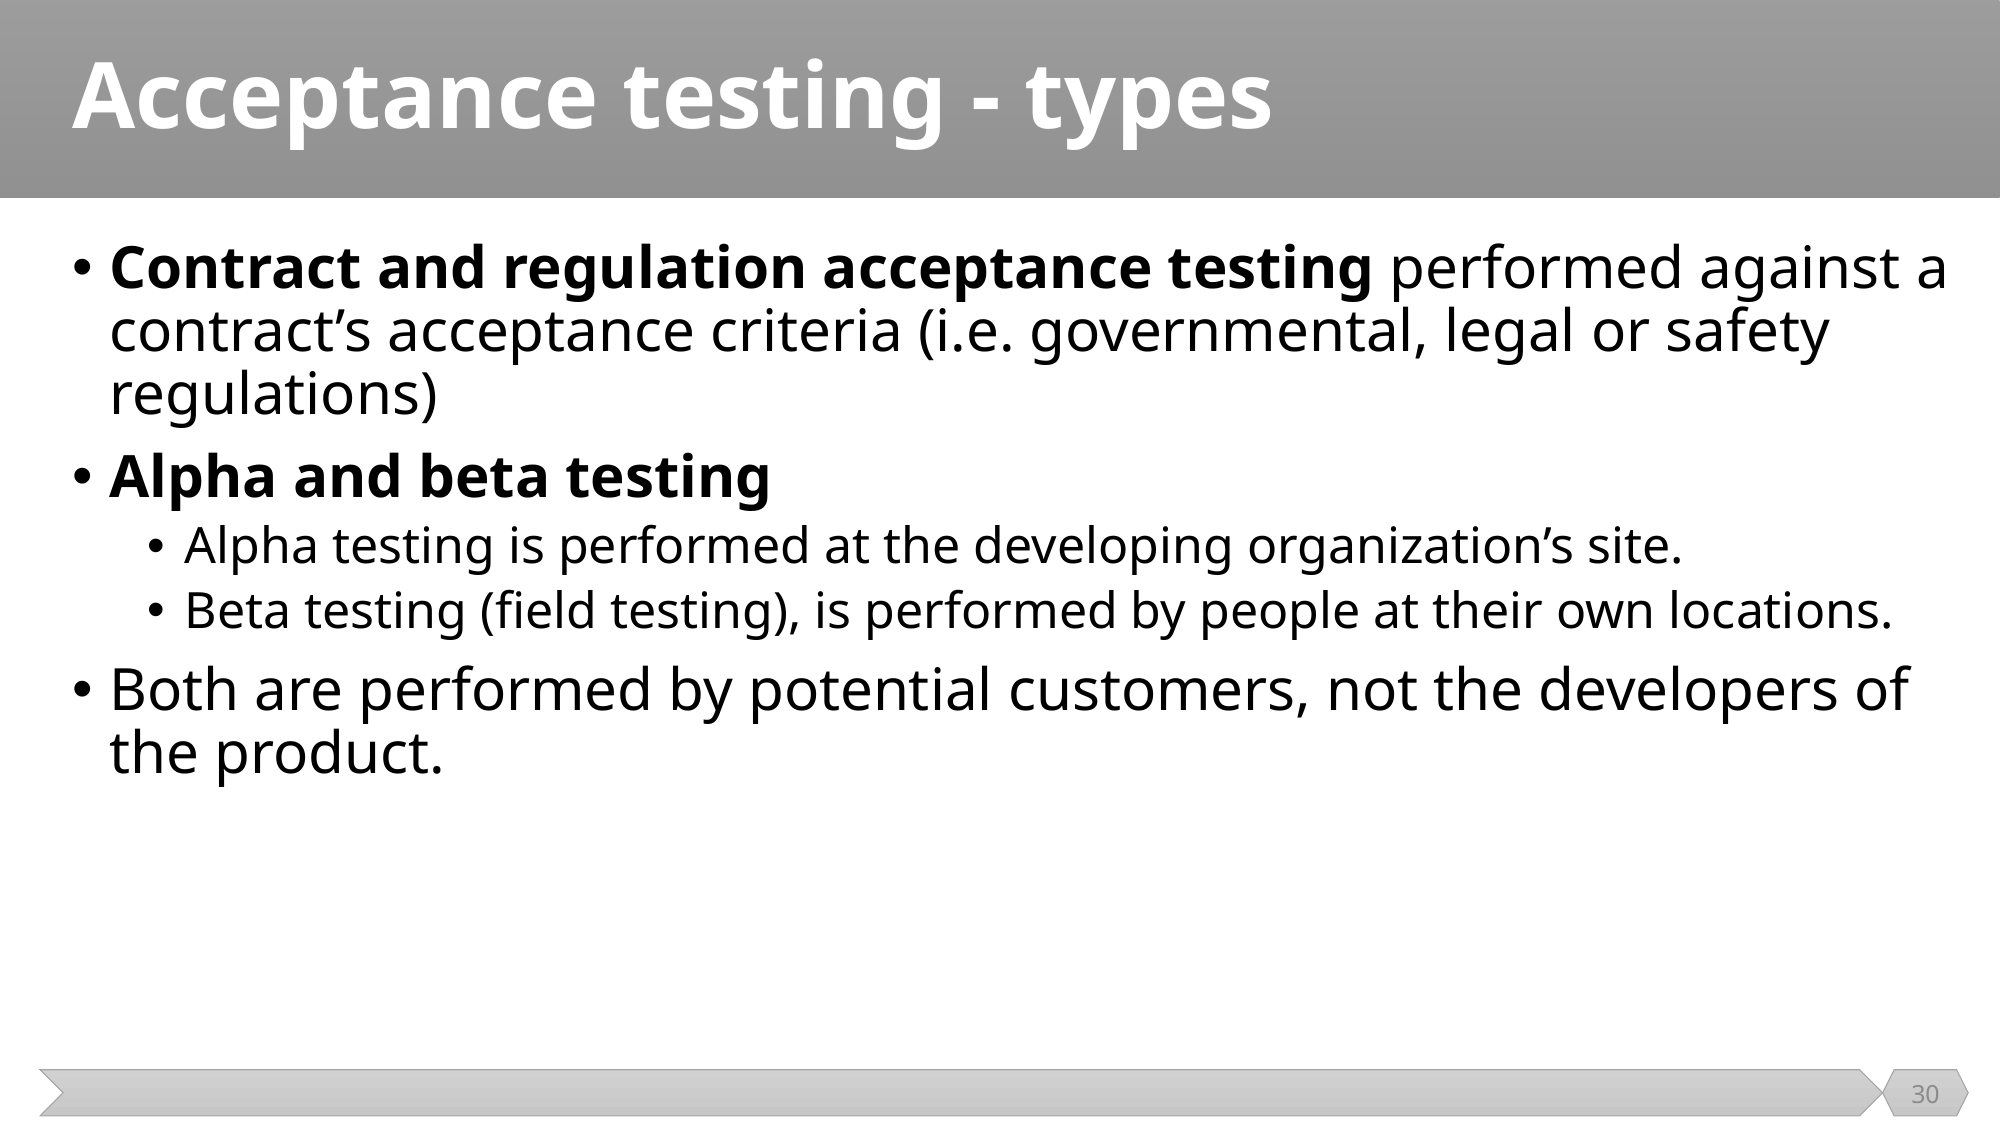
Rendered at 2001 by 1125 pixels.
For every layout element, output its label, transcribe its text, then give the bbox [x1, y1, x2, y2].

title Acceptance testing - types [56, 0, 1969, 199]
slide_number 30 [1882, 1065, 1969, 1125]
list Contract and regulation acceptance testing performed against a contract’s acceptance criteria (i.e. governmental, legal or safety regulations) Alpha and beta testing Alpha testing is performed at the developing organization’s site. Beta testing (field testing), is performed by people at their own locations. Both are performed by potential customers, not the developers of the product. [56, 230, 1969, 1010]
